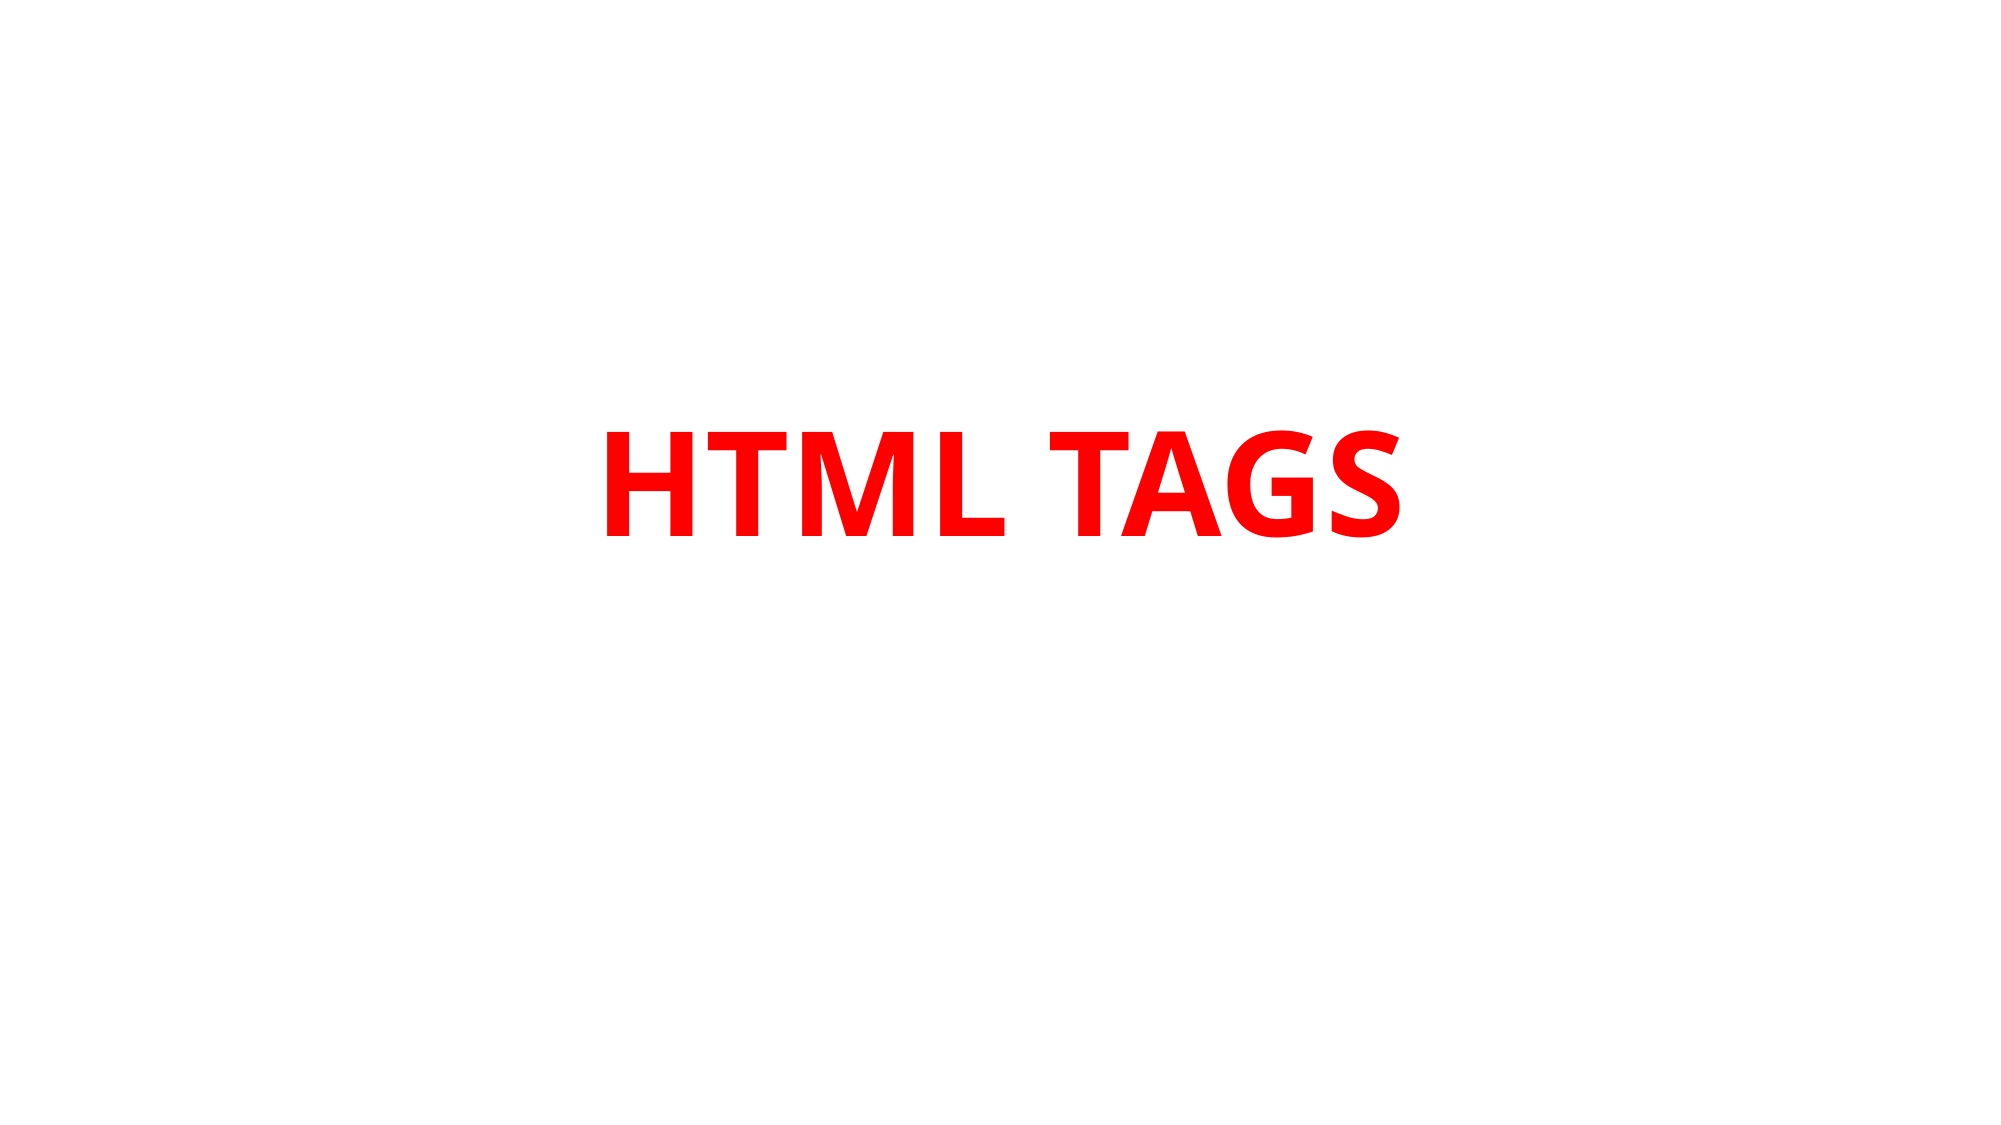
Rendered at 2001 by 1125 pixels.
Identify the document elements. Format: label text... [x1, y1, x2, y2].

title HTML TAGS [249, 184, 1750, 576]
